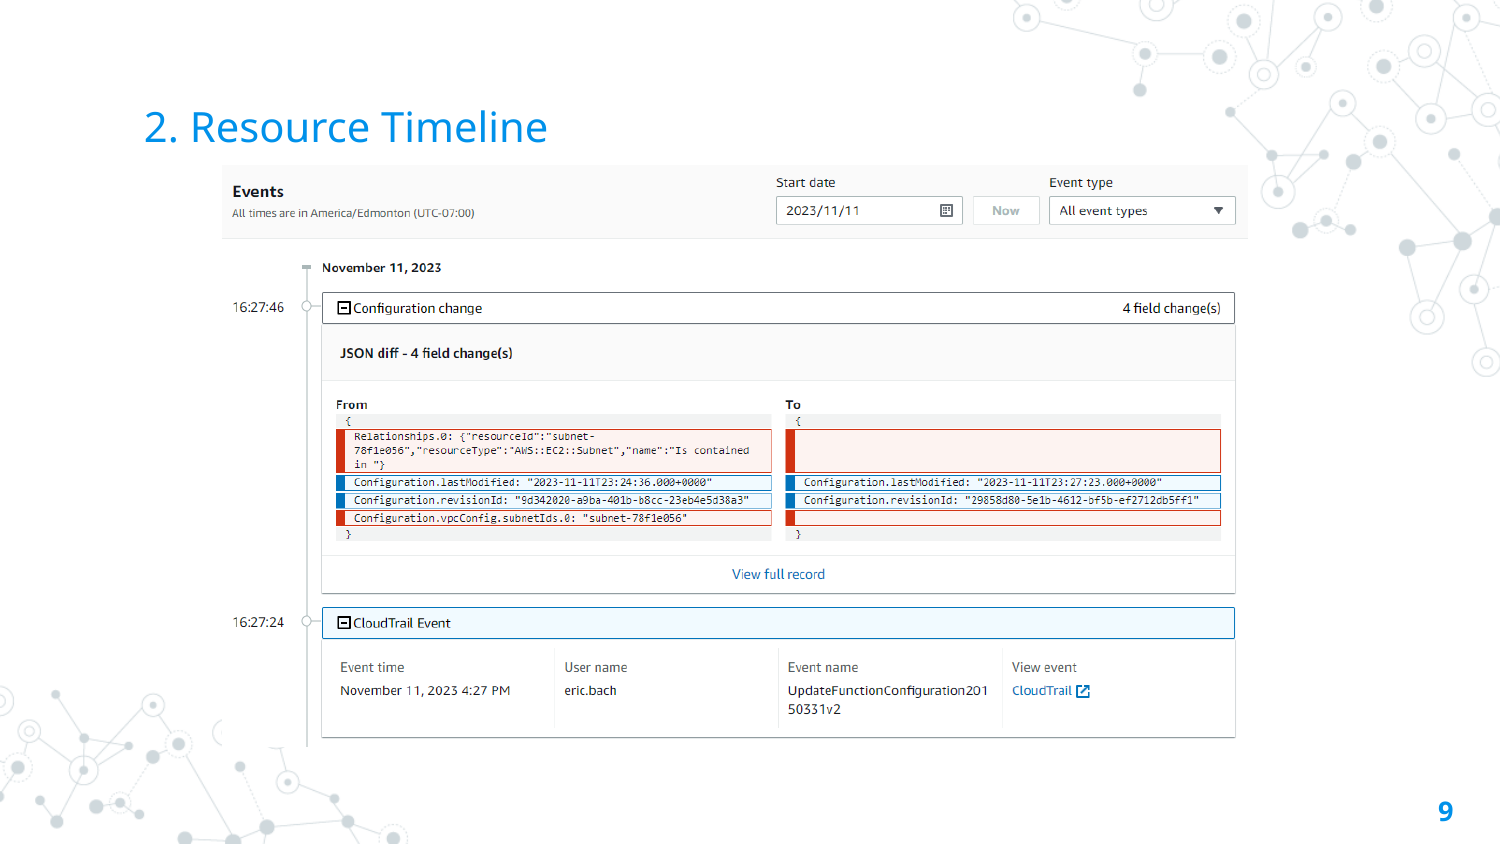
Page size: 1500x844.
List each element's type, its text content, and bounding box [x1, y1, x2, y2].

picture [0, 0, 1500, 844]
text_box 2. Resource Timeline [128, 50, 1372, 166]
slide_number 9 [1378, 779, 1469, 844]
